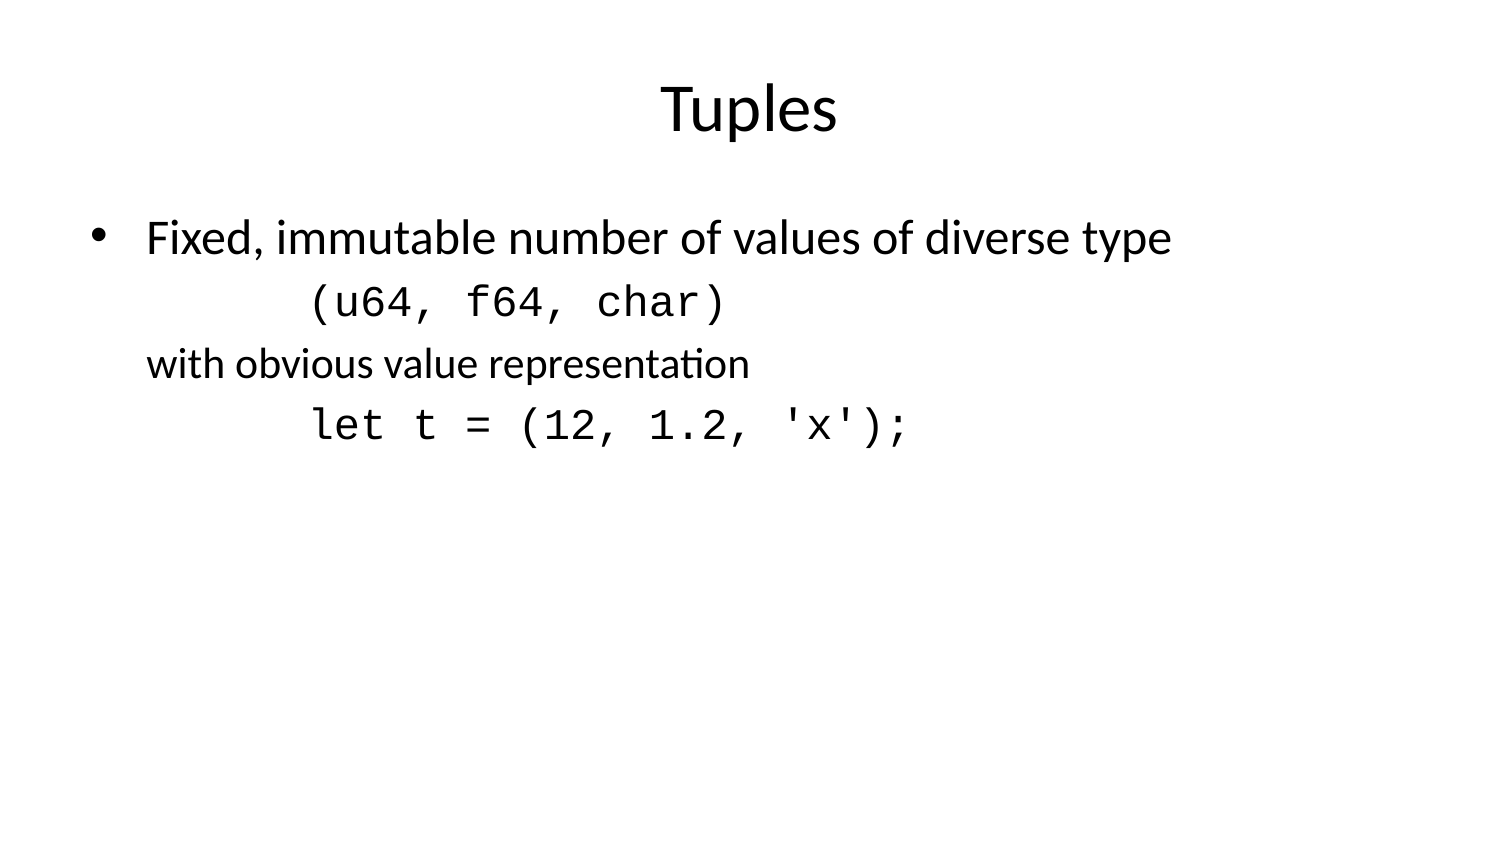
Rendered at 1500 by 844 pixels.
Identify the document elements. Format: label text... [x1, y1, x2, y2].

title Tuples [75, 33, 1425, 175]
list Fixed, immutable number of values of diverse type (u64, f64, char) with obvious value representation let t = (12, 1.2, 'x'); [75, 196, 1425, 754]
